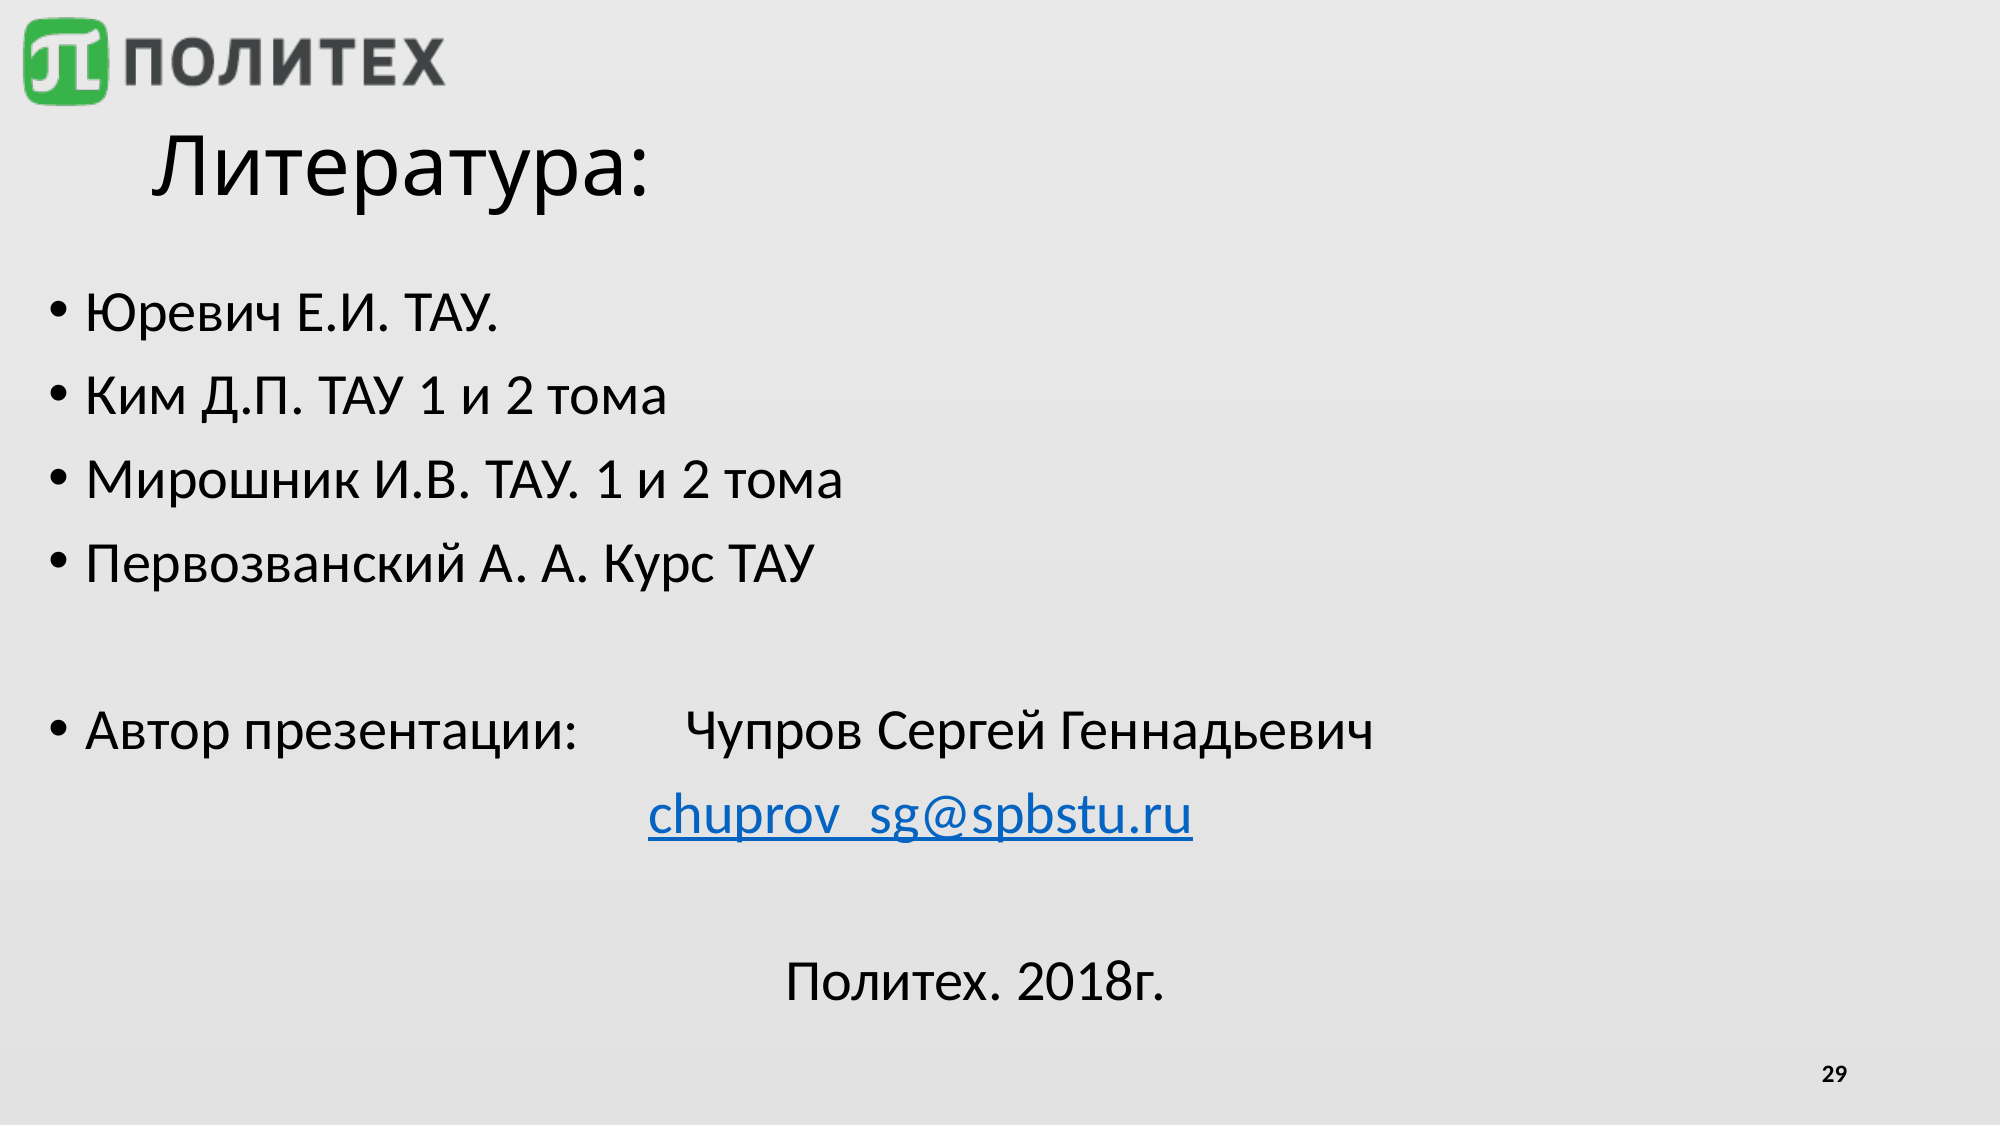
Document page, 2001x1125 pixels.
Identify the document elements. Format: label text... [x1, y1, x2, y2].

title Литература: [137, 59, 1863, 273]
list Юревич Е.И. ТАУ. Ким Д.П. ТАУ 1 и 2 тома Мирошник И.В. ТАУ. 1 и 2 тома Первозванский А. А. Курс ТАУ Автор презентации: Чупров Сергей Геннадьевич chuprov_sg@spbstu.ru Политех. 2018г. [33, 273, 1919, 1125]
picture [0, 0, 469, 125]
slide_number 29 [1412, 1042, 1863, 1103]
